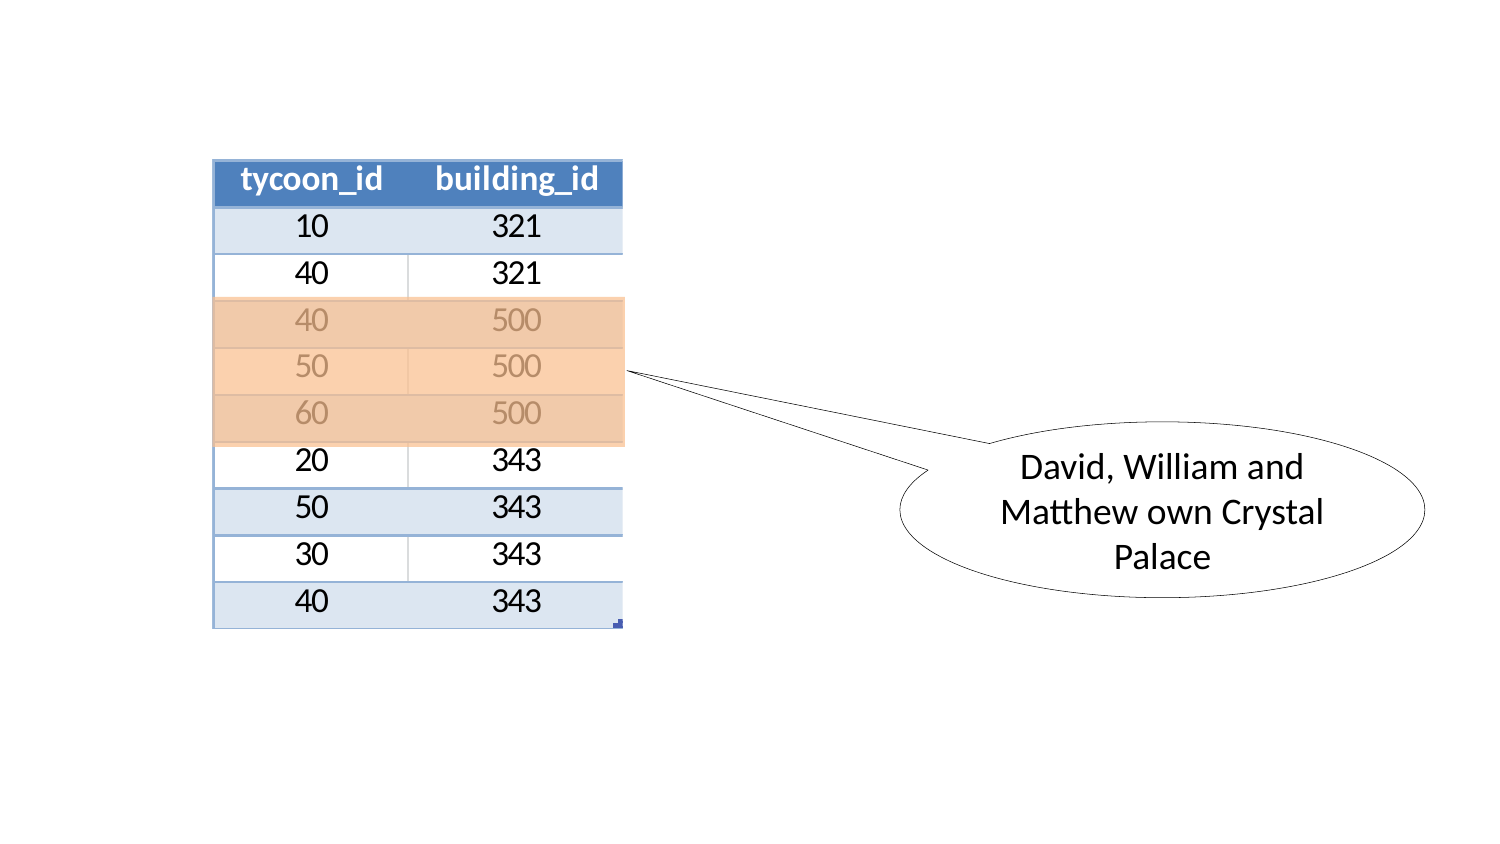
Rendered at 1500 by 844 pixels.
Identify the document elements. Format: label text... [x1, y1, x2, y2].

picture [212, 159, 626, 631]
text_box David, William and Matthew own Crystal Palace [629, 368, 1427, 600]
